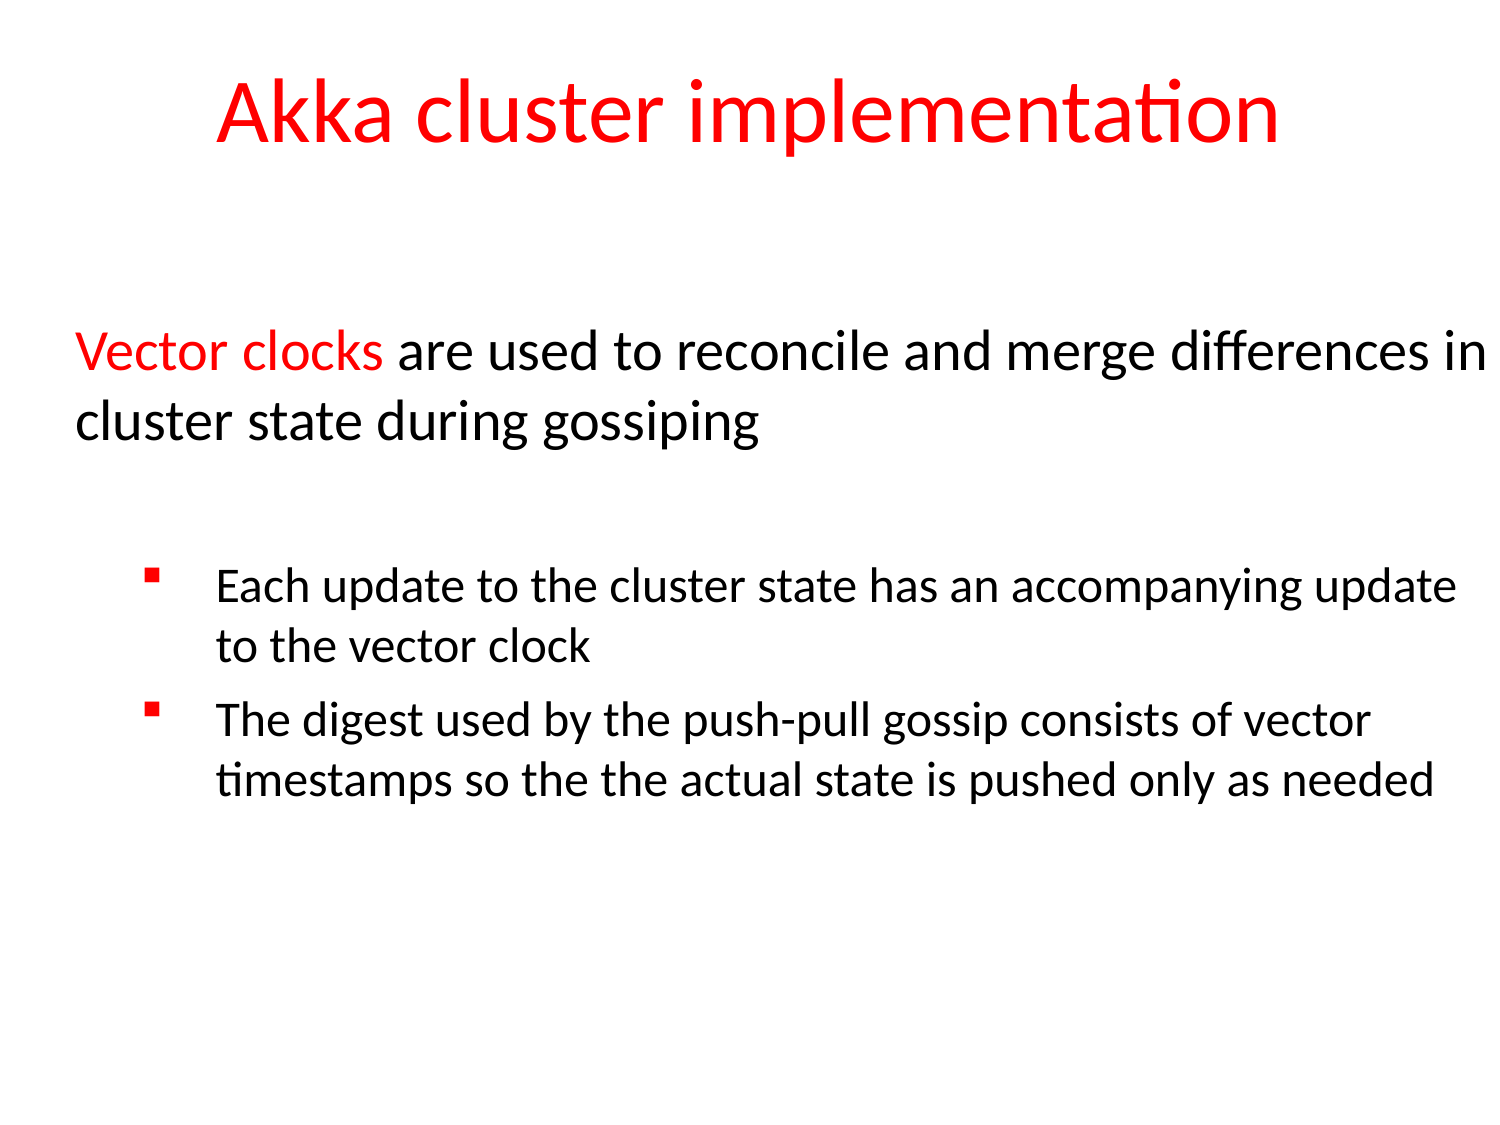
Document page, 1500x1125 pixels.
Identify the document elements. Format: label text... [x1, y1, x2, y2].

list Vector clocks are used to reconcile and merge differences in cluster state during gossiping Each update to the cluster state has an accompanying update to the vector clock The digest used by the push-pull gossip consists of vector timestamps so the the actual state is pushed only as needed [0, 312, 1500, 1125]
title Akka cluster implementation [0, 0, 1500, 213]
